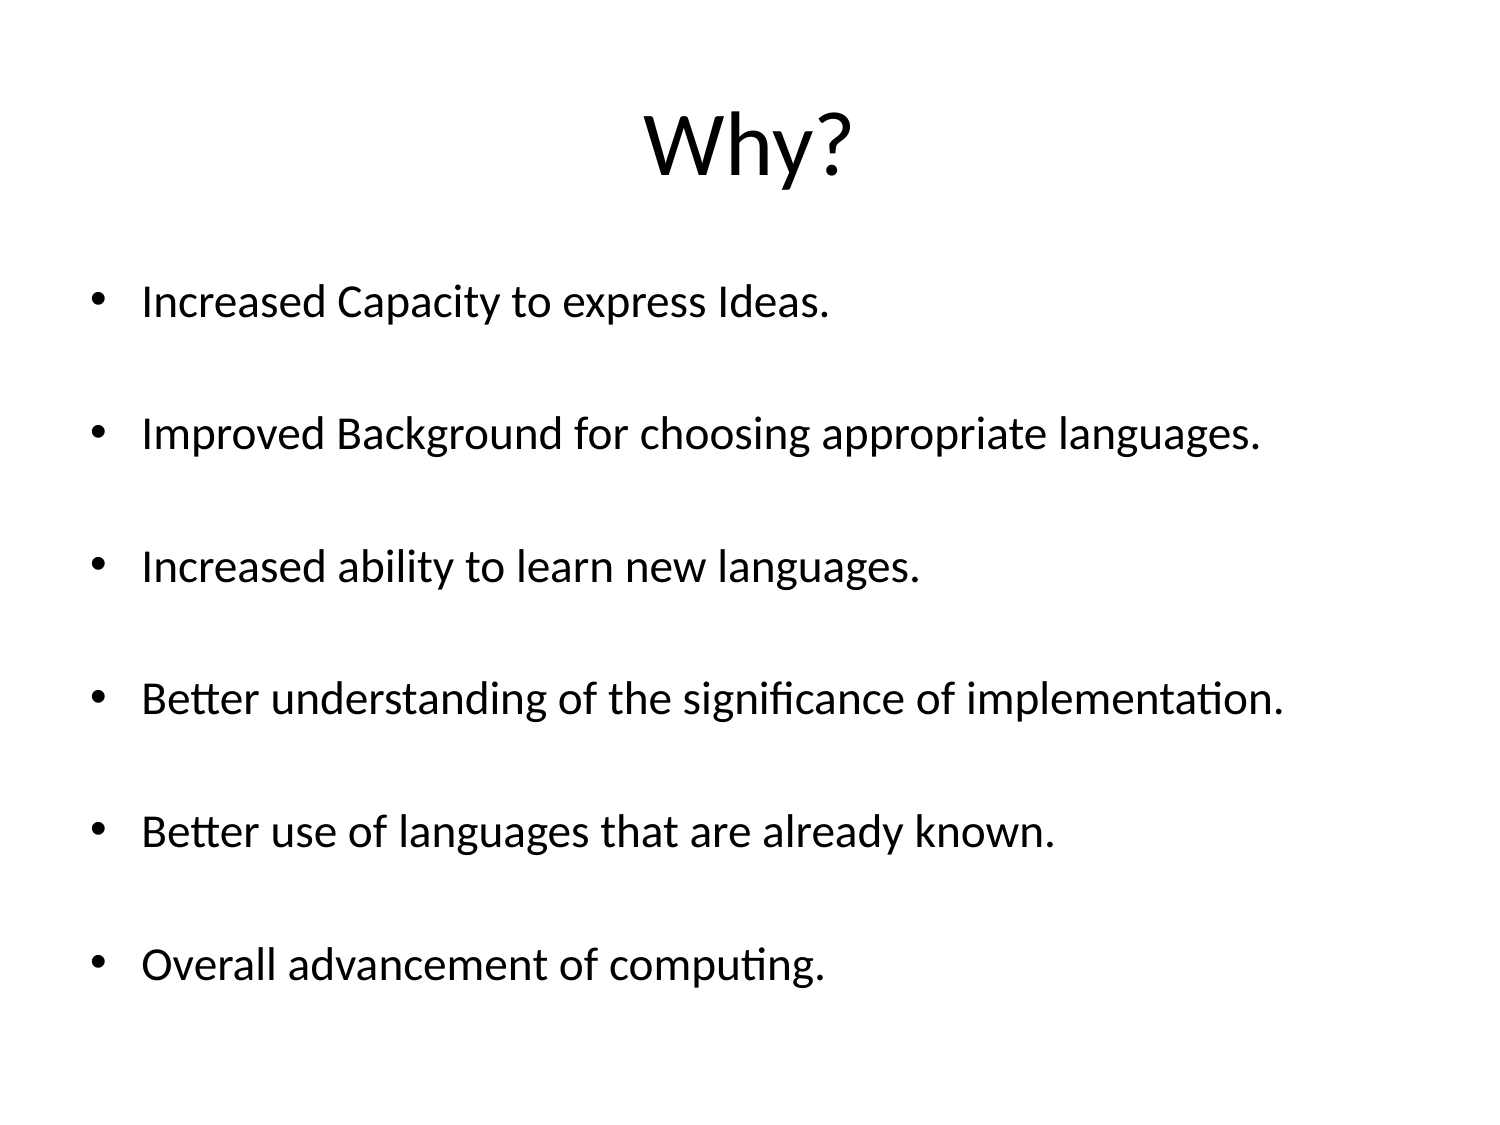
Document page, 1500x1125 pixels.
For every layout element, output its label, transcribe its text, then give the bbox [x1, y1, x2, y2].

list Increased Capacity to express Ideas. Improved Background for choosing appropriate languages. Increased ability to learn new languages. Better understanding of the significance of implementation. Better use of languages that are already known. Overall advancement of computing. [75, 262, 1425, 1005]
title Why? [75, 45, 1425, 233]
